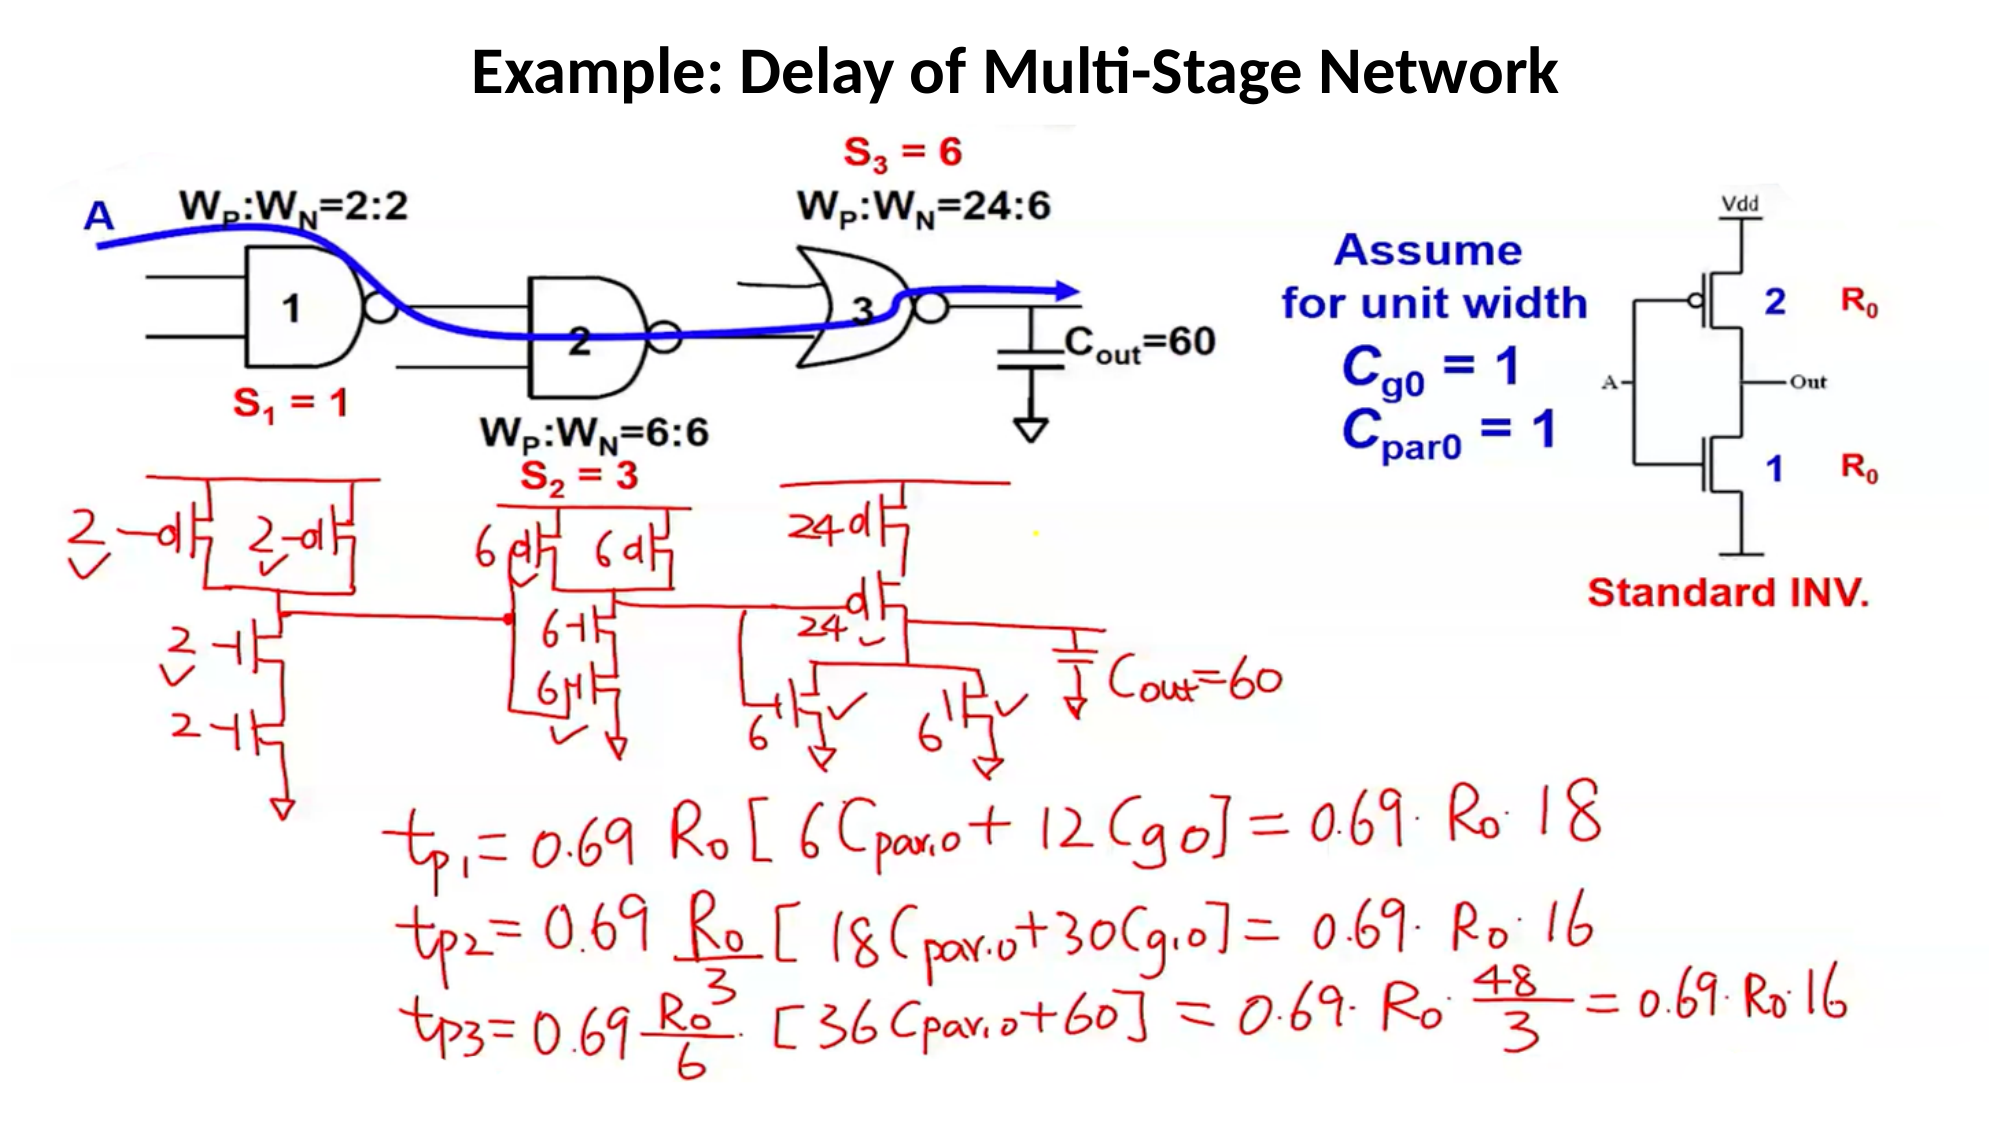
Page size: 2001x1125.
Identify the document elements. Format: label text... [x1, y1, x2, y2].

picture [11, 114, 1989, 1090]
text_box Example: Delay of Multi-Stage Network [457, 19, 1733, 112]
